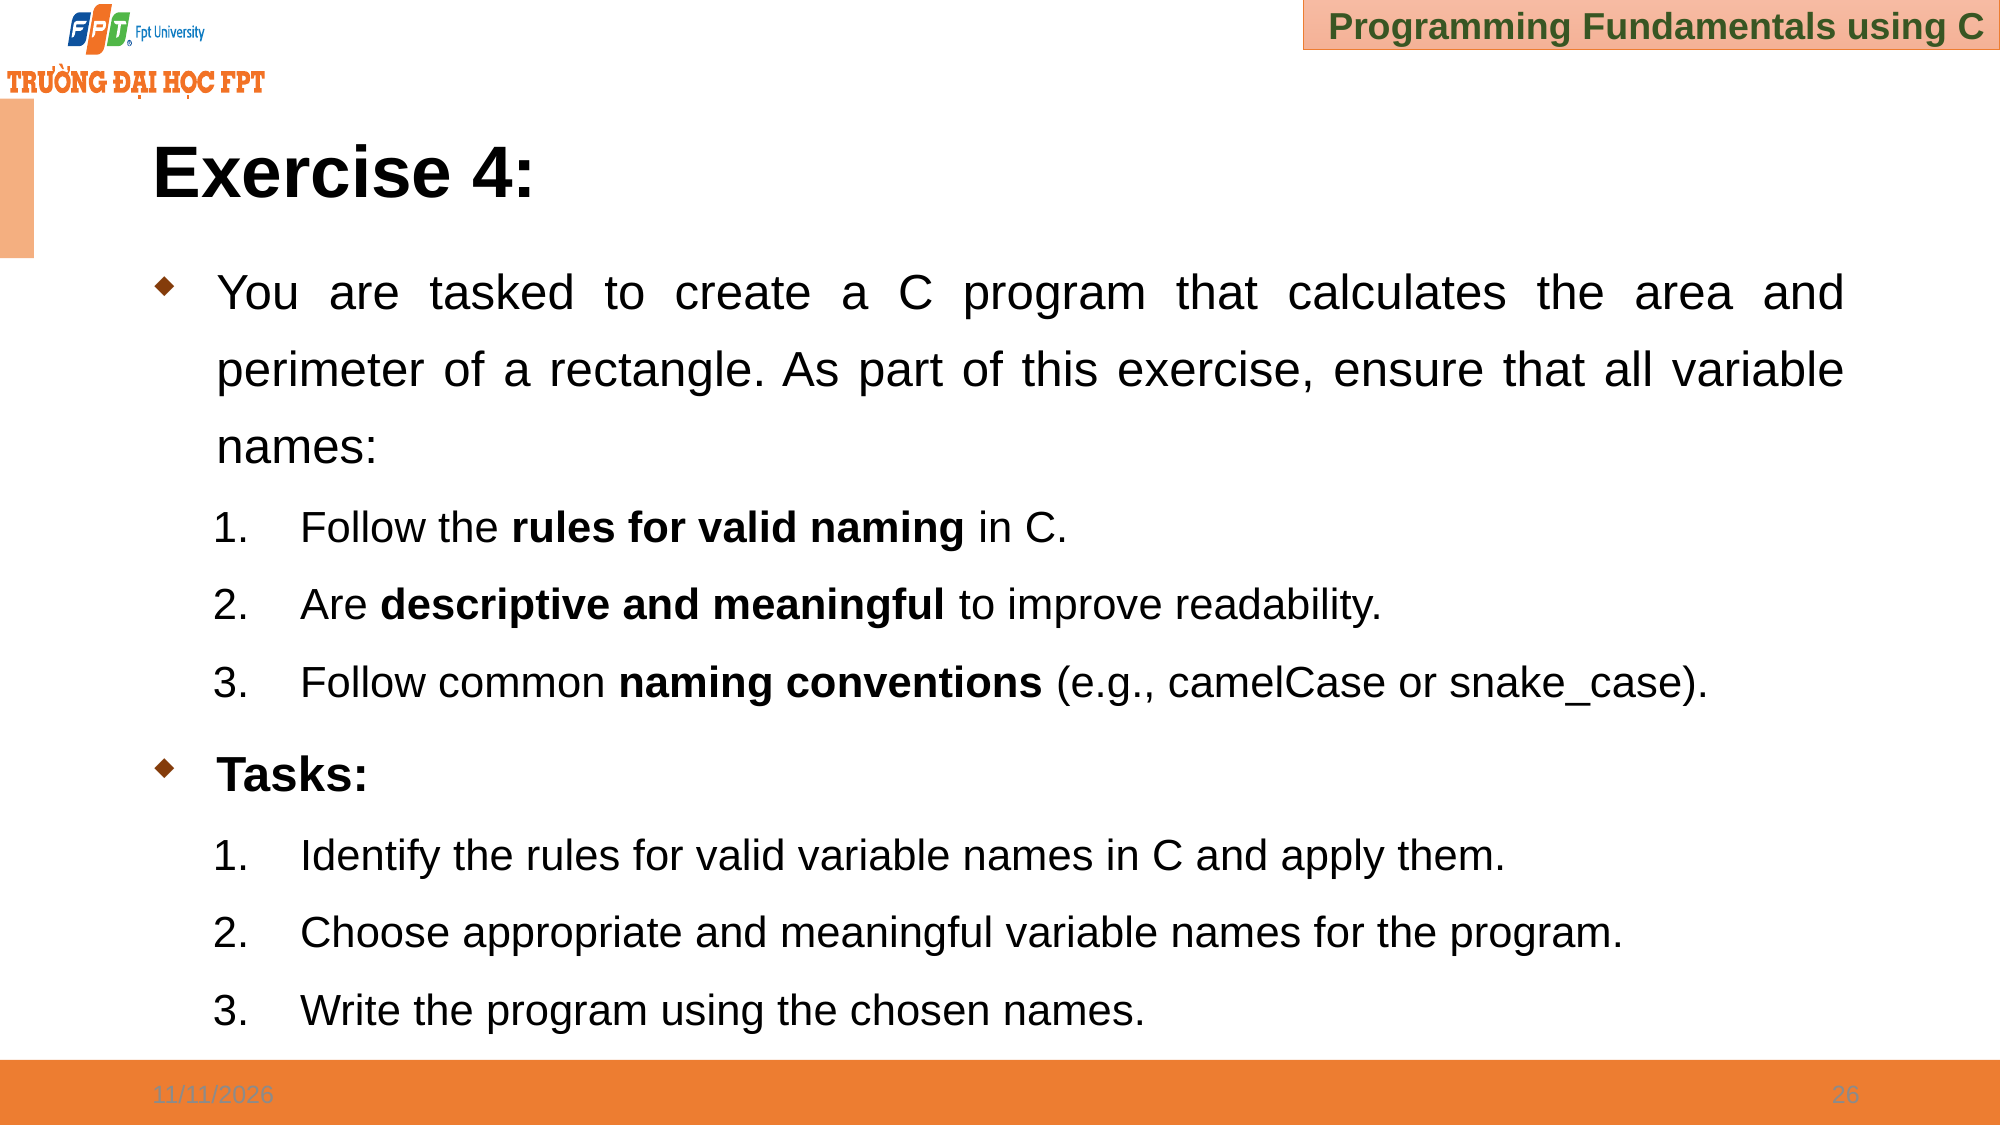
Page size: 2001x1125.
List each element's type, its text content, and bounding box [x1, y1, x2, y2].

list You are tasked to create a C program that calculates the area and perimeter of a rectangle. As part of this exercise, ensure that all variable names: Follow the rules for valid naming in C. Are descriptive and meaningful to improve readability. Follow common naming conventions (e.g., camelCase or snake_case). Tasks: Identify the rules for valid variable names in C and apply them. Choose appropriate and meaningful variable names for the program. Write the program using the chosen names. [137, 235, 1863, 1049]
slide_number 26 [1424, 1063, 1875, 1123]
title Exercise 4: [137, 126, 1863, 222]
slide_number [137, 1063, 588, 1123]
